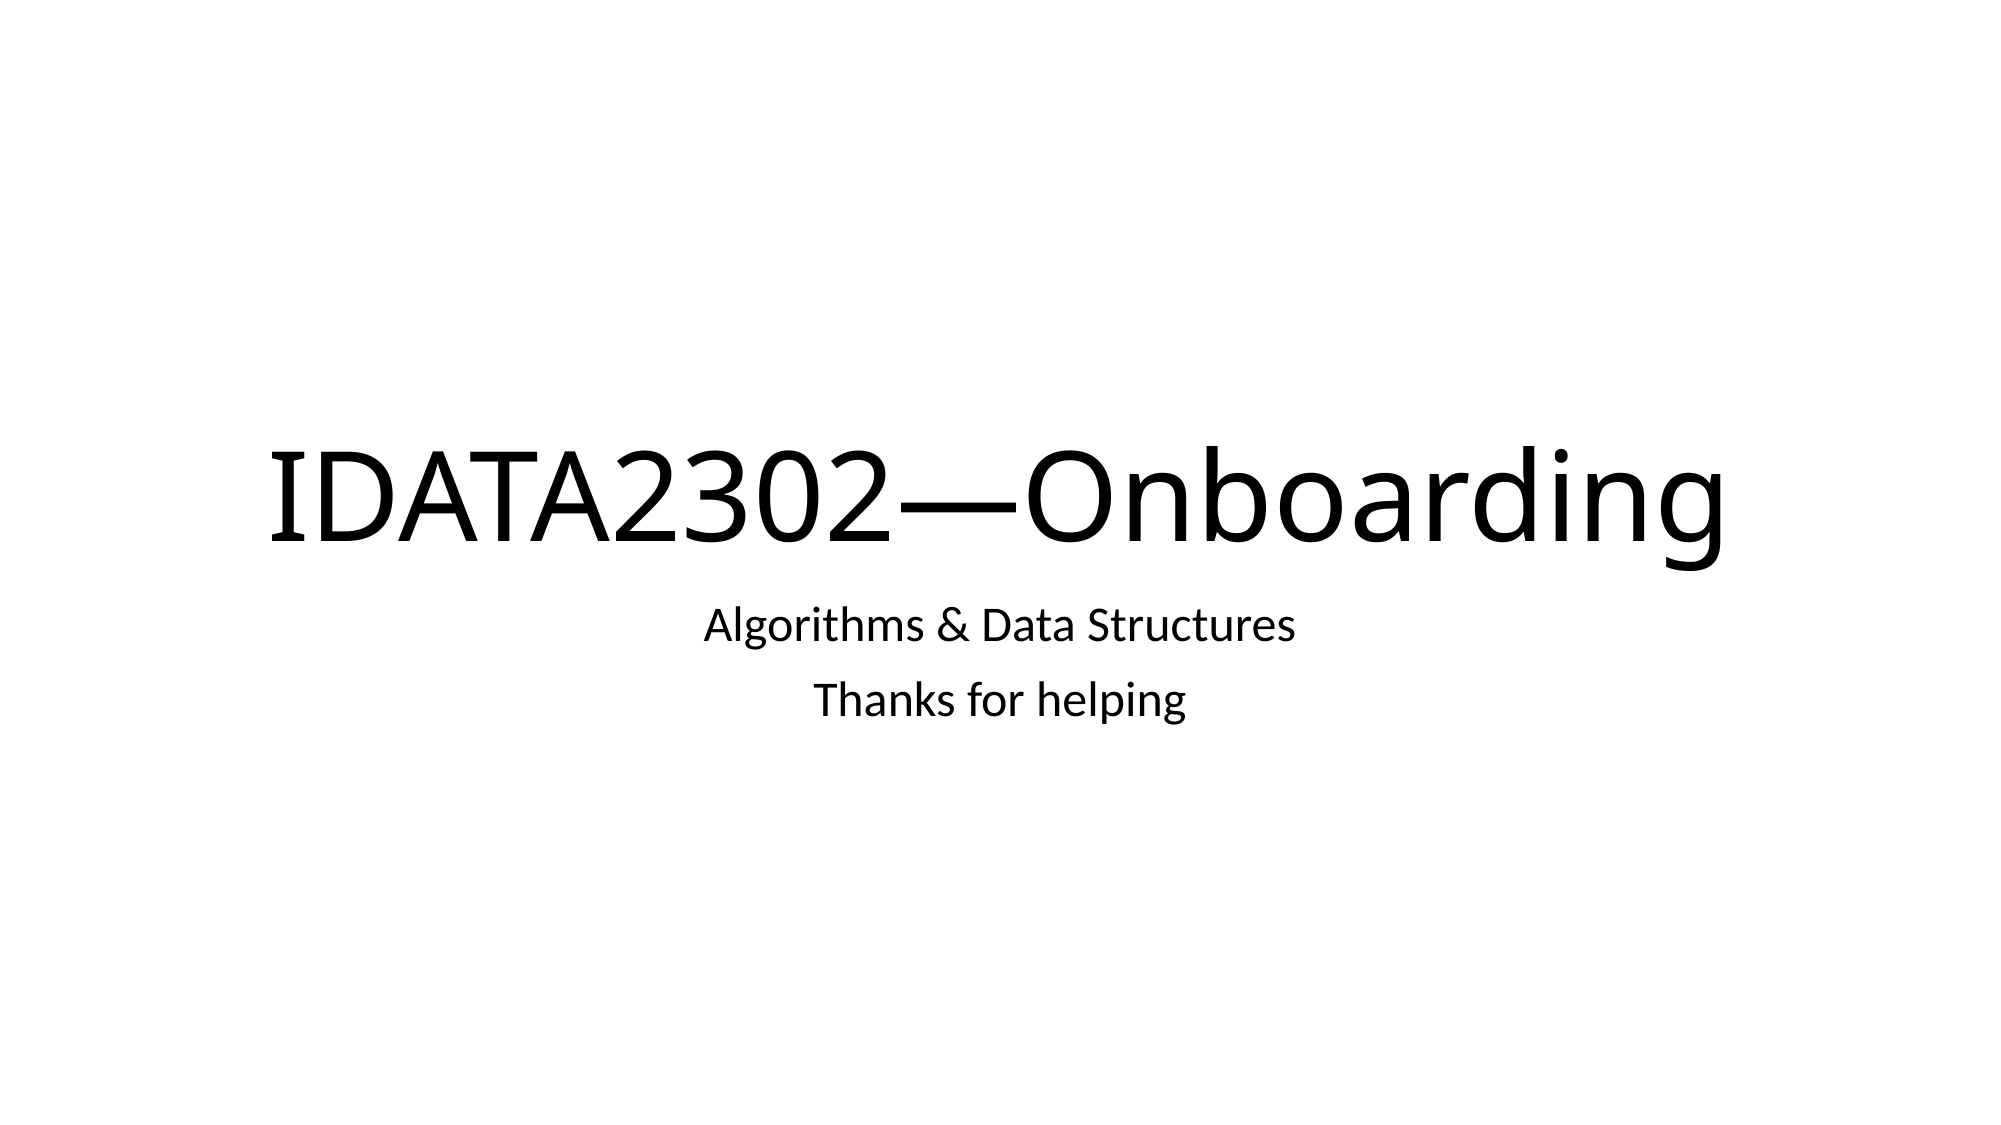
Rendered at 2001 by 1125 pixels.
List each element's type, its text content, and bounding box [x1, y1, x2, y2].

title IDATA2302—Onboarding [249, 184, 1750, 576]
subtitle Algorithms & Data Structures Thanks for helping [249, 590, 1750, 863]
